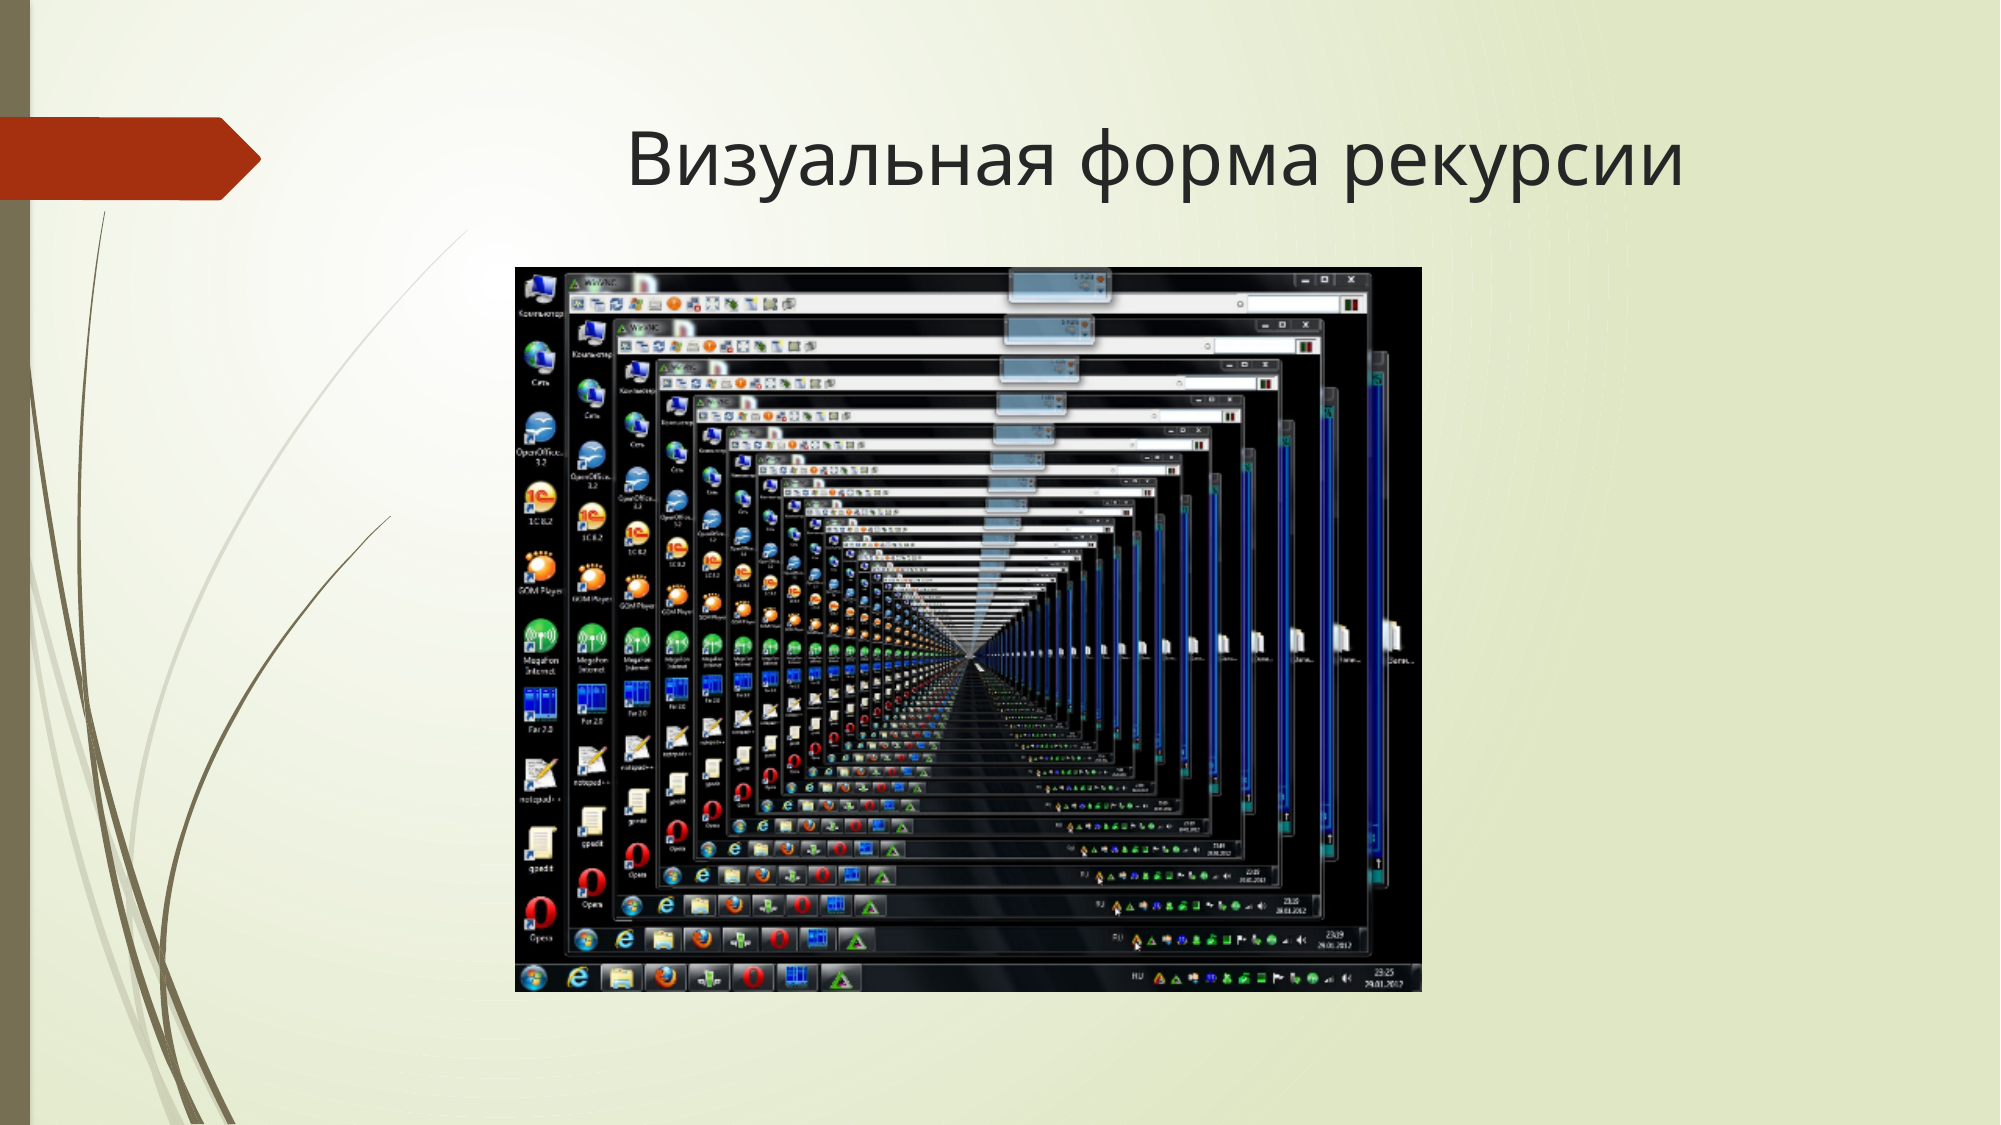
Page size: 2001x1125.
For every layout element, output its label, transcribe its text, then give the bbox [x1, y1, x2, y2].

title Визуальная форма рекурсии [425, 102, 1888, 313]
picture [515, 266, 1422, 992]
